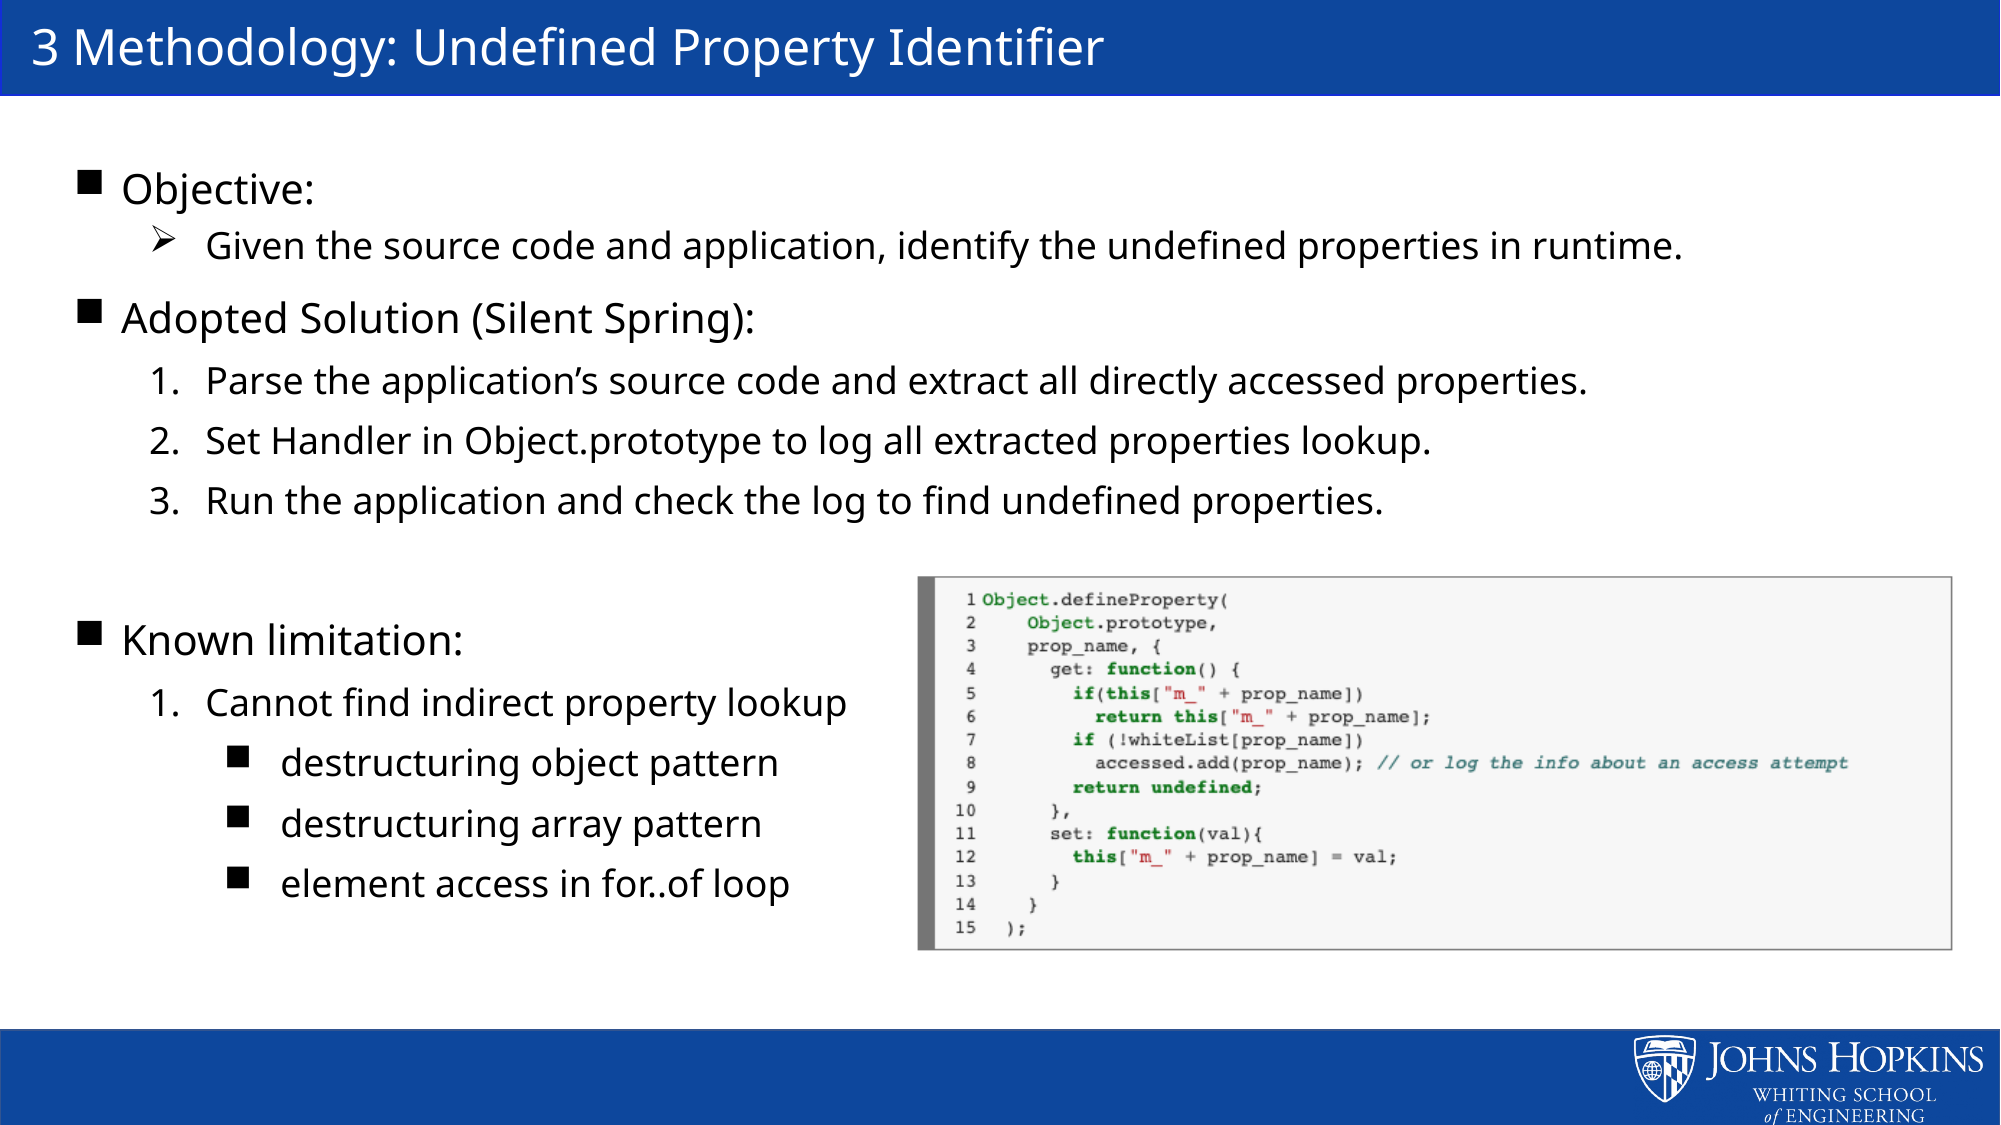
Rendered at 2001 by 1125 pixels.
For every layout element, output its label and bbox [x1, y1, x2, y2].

picture [915, 575, 1954, 952]
text_box [0, 0, 2000, 1125]
